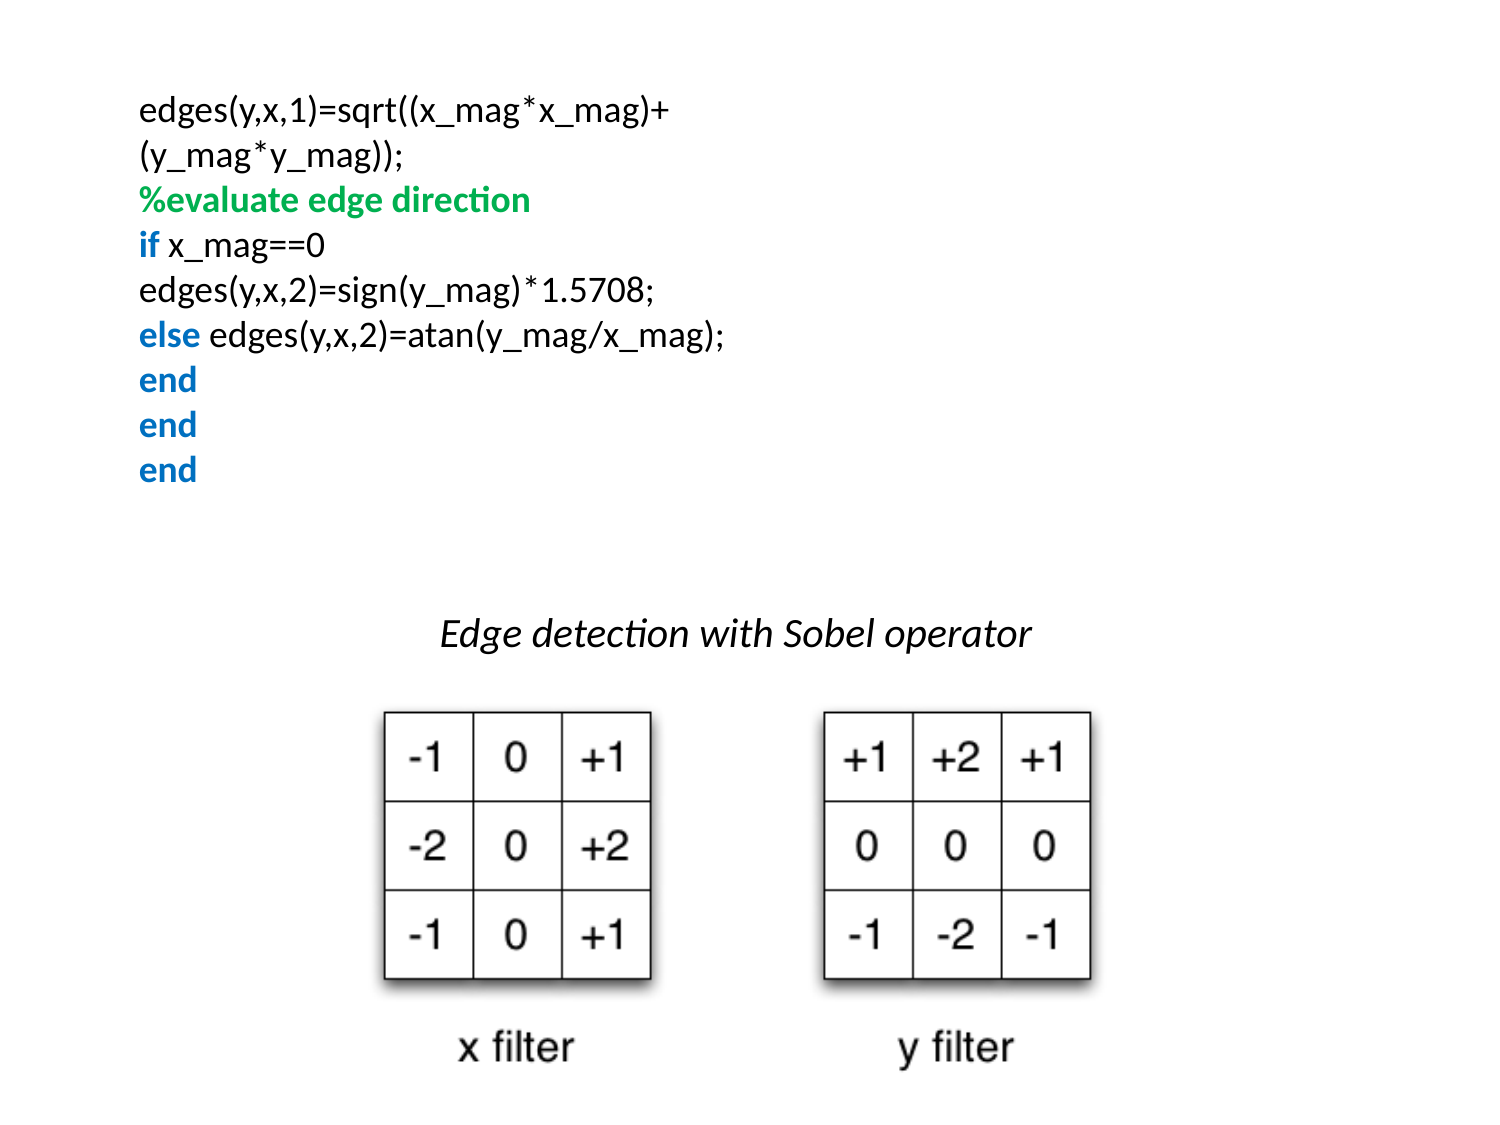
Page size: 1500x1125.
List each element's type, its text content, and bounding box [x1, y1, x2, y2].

text_box Edge detection with Sobel operator [424, 597, 1048, 663]
text_box edges(y,x,1)=sqrt((x_mag*x_mag)+(y_mag*y_mag)); %evaluate edge direction if x_mag==0 edges(y,x,2)=sign(y_mag)*1.5708; else edges(y,x,2)=atan(y_mag/x_mag); end end end [123, 78, 874, 498]
picture [348, 682, 1127, 1089]
